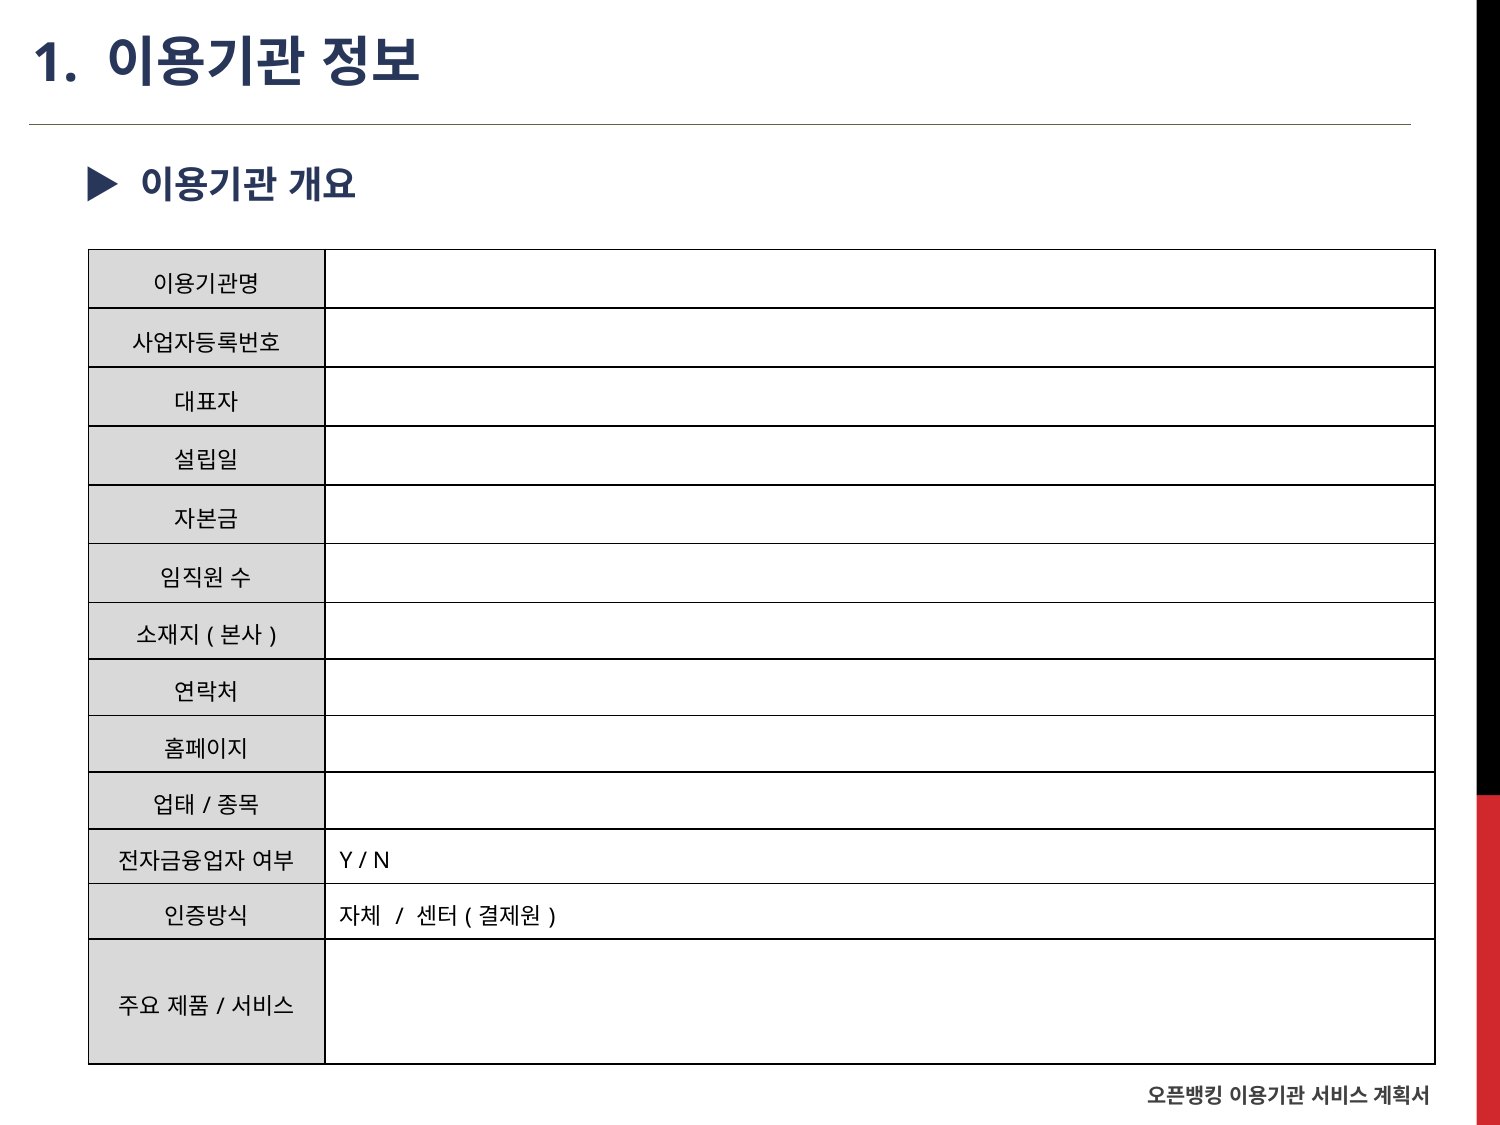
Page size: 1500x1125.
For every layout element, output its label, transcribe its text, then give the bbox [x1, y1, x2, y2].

text_box 오픈뱅킹 이용기관 서비스 계획서 [1021, 1084, 1500, 1106]
table_cell [326, 603, 1434, 658]
table_cell 설립일 [89, 427, 324, 484]
table_cell 전자금융업자 여부 [89, 830, 324, 883]
table_cell 자체 / 센터(결제원) [326, 884, 1434, 938]
table_cell [326, 368, 1434, 425]
table_cell 사업자등록번호 [89, 309, 324, 366]
table_cell 주요 제품/서비스 [89, 940, 324, 1063]
table_cell 자본금 [89, 486, 324, 543]
text_box 1. 이용기관 정보 [2, 8, 1379, 113]
table_cell [326, 309, 1434, 366]
table_header 이용기관명 [89, 250, 324, 307]
table_cell Y / N [326, 830, 1434, 883]
table_cell 인증방식 [89, 884, 324, 938]
table_cell [326, 940, 1434, 1063]
table_header [326, 250, 1434, 307]
table_cell [326, 486, 1434, 543]
table_cell 홈페이지 [89, 716, 324, 771]
table_cell 업태/종목 [89, 773, 324, 828]
text_box ▶ 이용기관 개요 [53, 148, 445, 219]
table_cell [326, 773, 1434, 828]
table_cell [326, 427, 1434, 484]
table_cell [326, 544, 1434, 602]
table_cell 대표자 [89, 368, 324, 425]
table_cell 소재지(본사) [89, 603, 324, 658]
table_cell [326, 716, 1434, 771]
table_cell 임직원 수 [89, 544, 324, 602]
table_cell [326, 660, 1434, 715]
table_cell 연락처 [89, 660, 324, 715]
